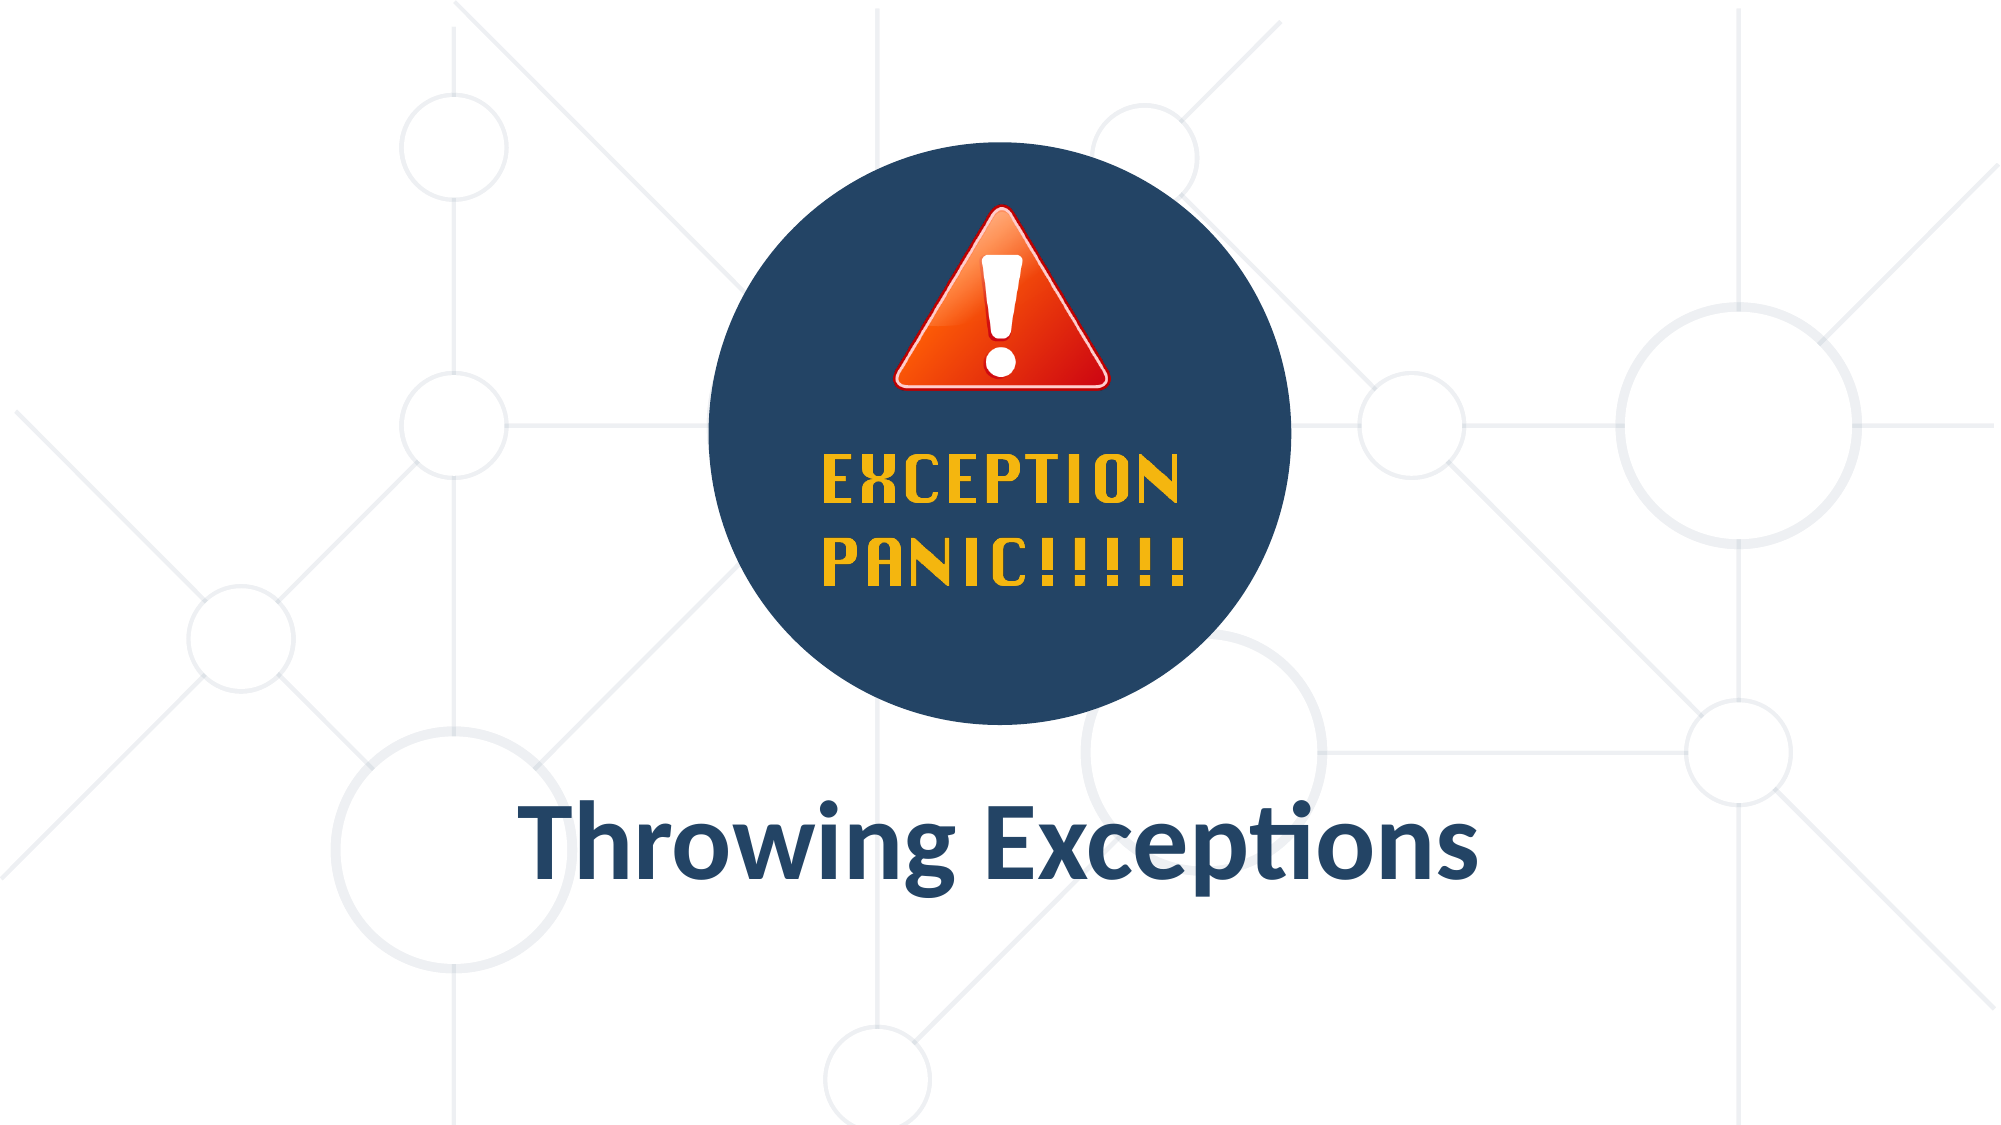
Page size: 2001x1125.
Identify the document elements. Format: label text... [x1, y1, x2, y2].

title Throwing Exceptions [100, 771, 1900, 898]
picture [584, 162, 1416, 630]
